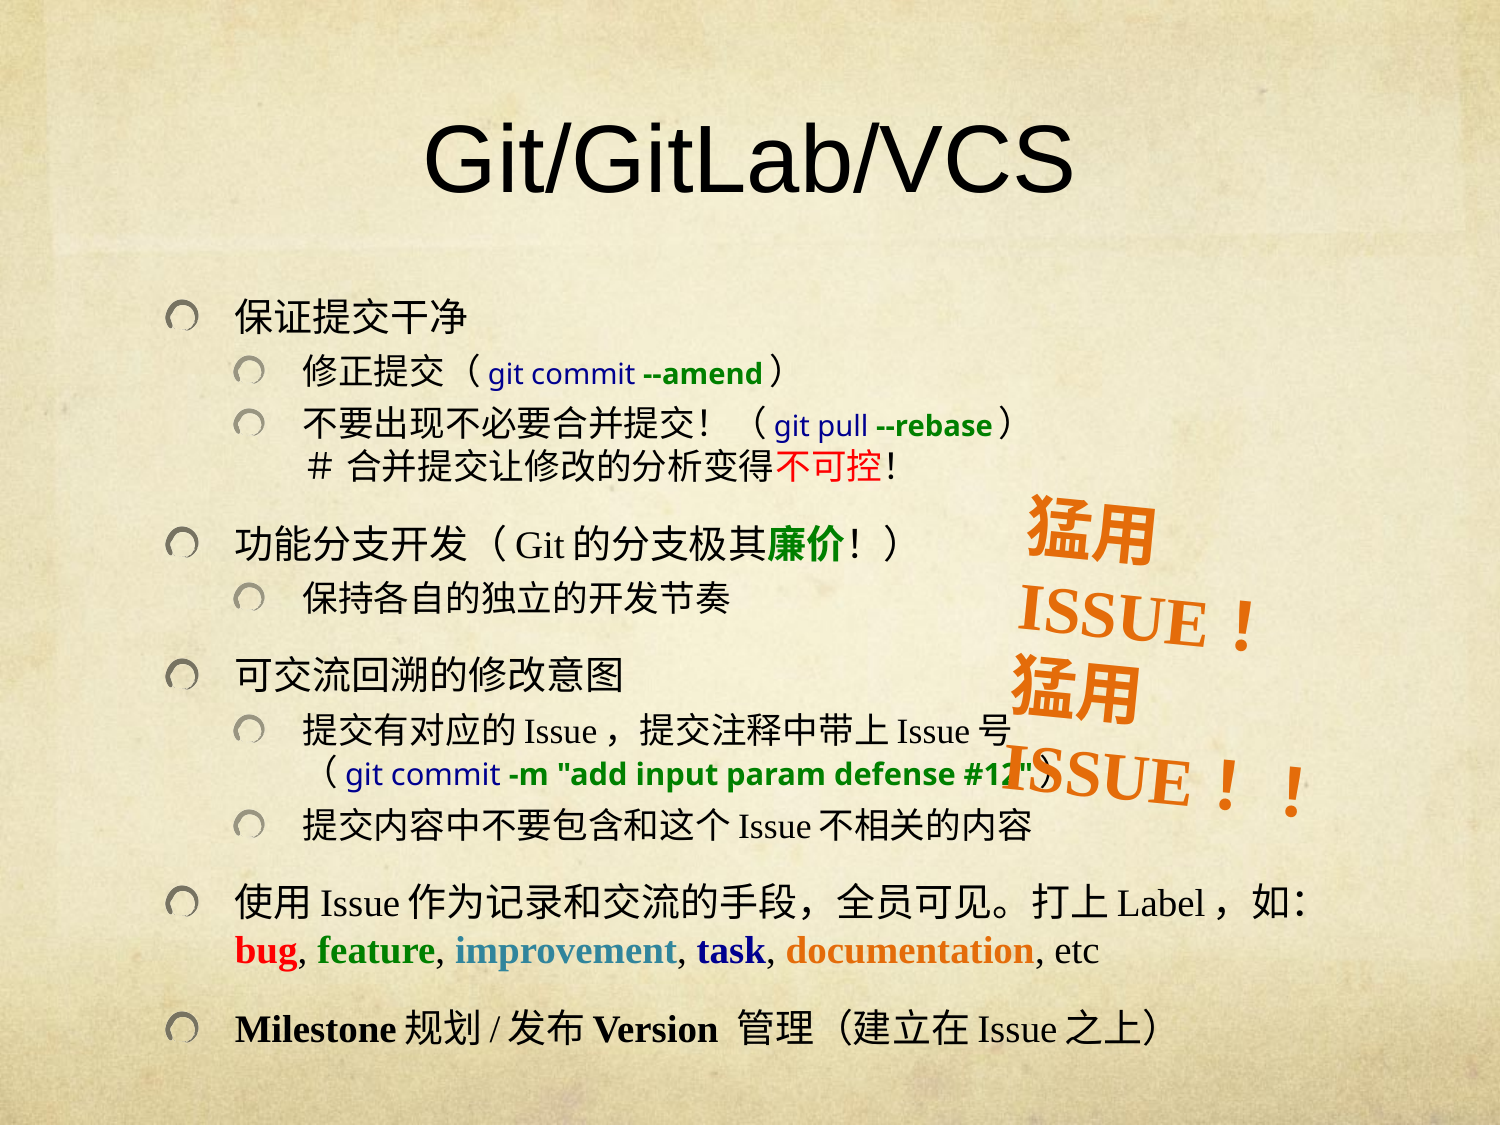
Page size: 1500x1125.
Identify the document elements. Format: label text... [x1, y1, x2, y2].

list 保证提交干净 修正提交（git commit --amend） 不要出现不必要合并提交！（git pull --rebase） ＃ 合并提交让修改的分析变得不可控！ 功能分支开发（Git的分支极其廉价！） 保持各自的独立的开发节奏 可交流回溯的修改意图 提交有对应的Issue，提交注释中带上Issue号 （git commit -m "add input param defense #12"） 提交内容中不要包含和这个Issue不相关的内容 使用Issue作为记录和交流的手段，全员可见。打上Label，如： bug, feature, improvement, task, documentation, etc Milestone规划/发布Version 管理（建立在Issue之上） [150, 284, 1350, 1098]
title Git/GitLab/VCS [150, 82, 1350, 225]
picture [0, 0, 1500, 1125]
text_box 猛用Issue！ 猛用Issue！！ [983, 474, 1451, 851]
